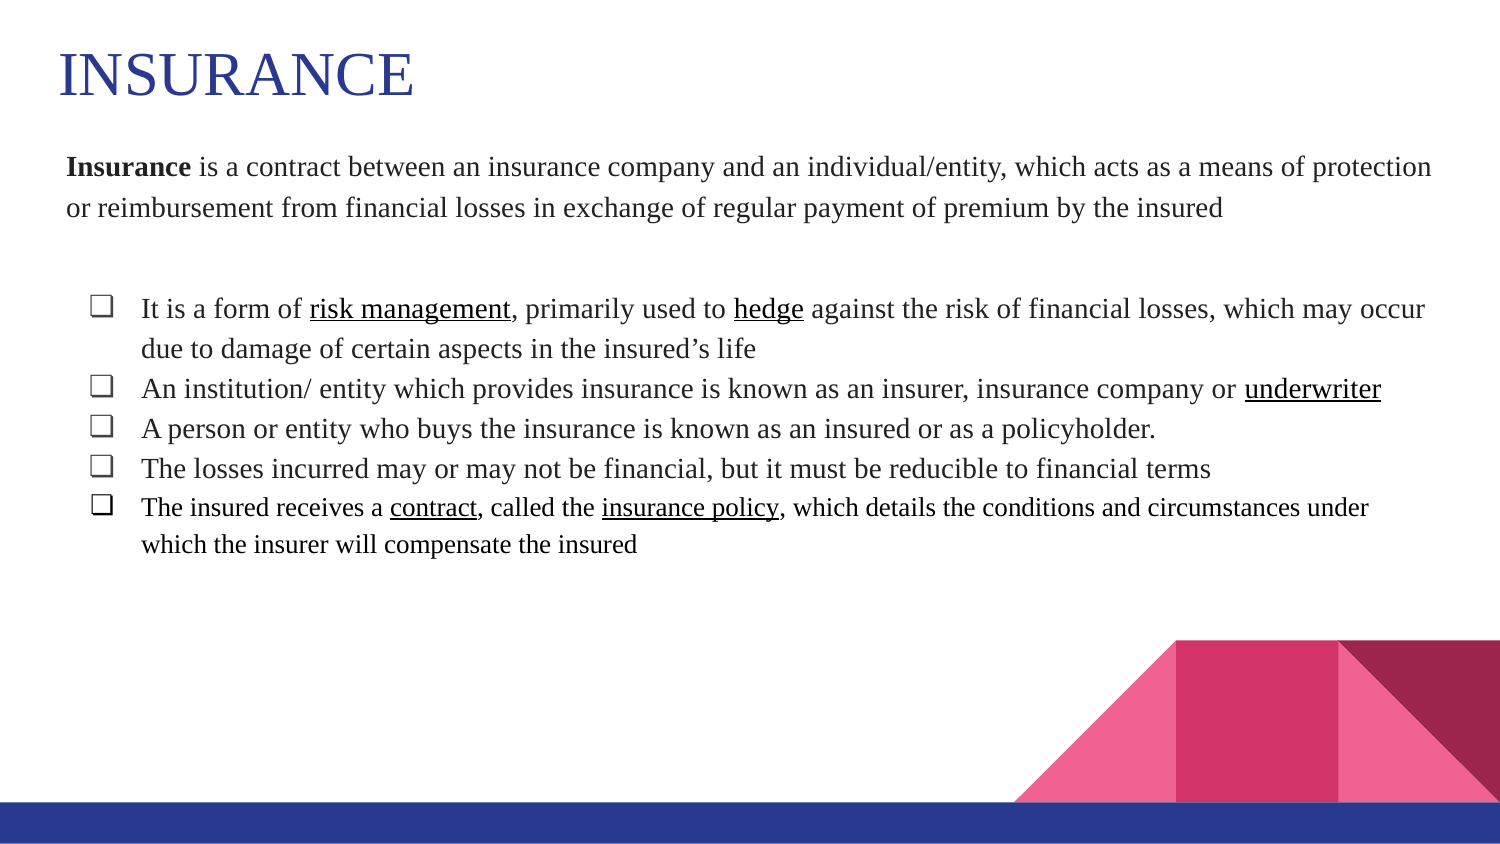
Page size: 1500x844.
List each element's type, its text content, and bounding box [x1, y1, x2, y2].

list Insurance is a contract between an insurance company and an individual/entity, which acts as a means of protection or reimbursement from financial losses in exchange of regular payment of premium by the insured It is a form of risk management, primarily used to hedge against the risk of financial losses, which may occur due to damage of certain aspects in the insured’s life An institution/ entity which provides insurance is known as an insurer, insurance company or underwriter A person or entity who buys the insurance is known as an insured or as a policyholder. The losses incurred may or may not be financial, but it must be reducible to financial terms The insured receives a contract, called the insurance policy, which details the conditions and circumstances under which the insurer will compensate the insured [51, 127, 1449, 750]
title INSURANCE [43, 18, 1441, 118]
